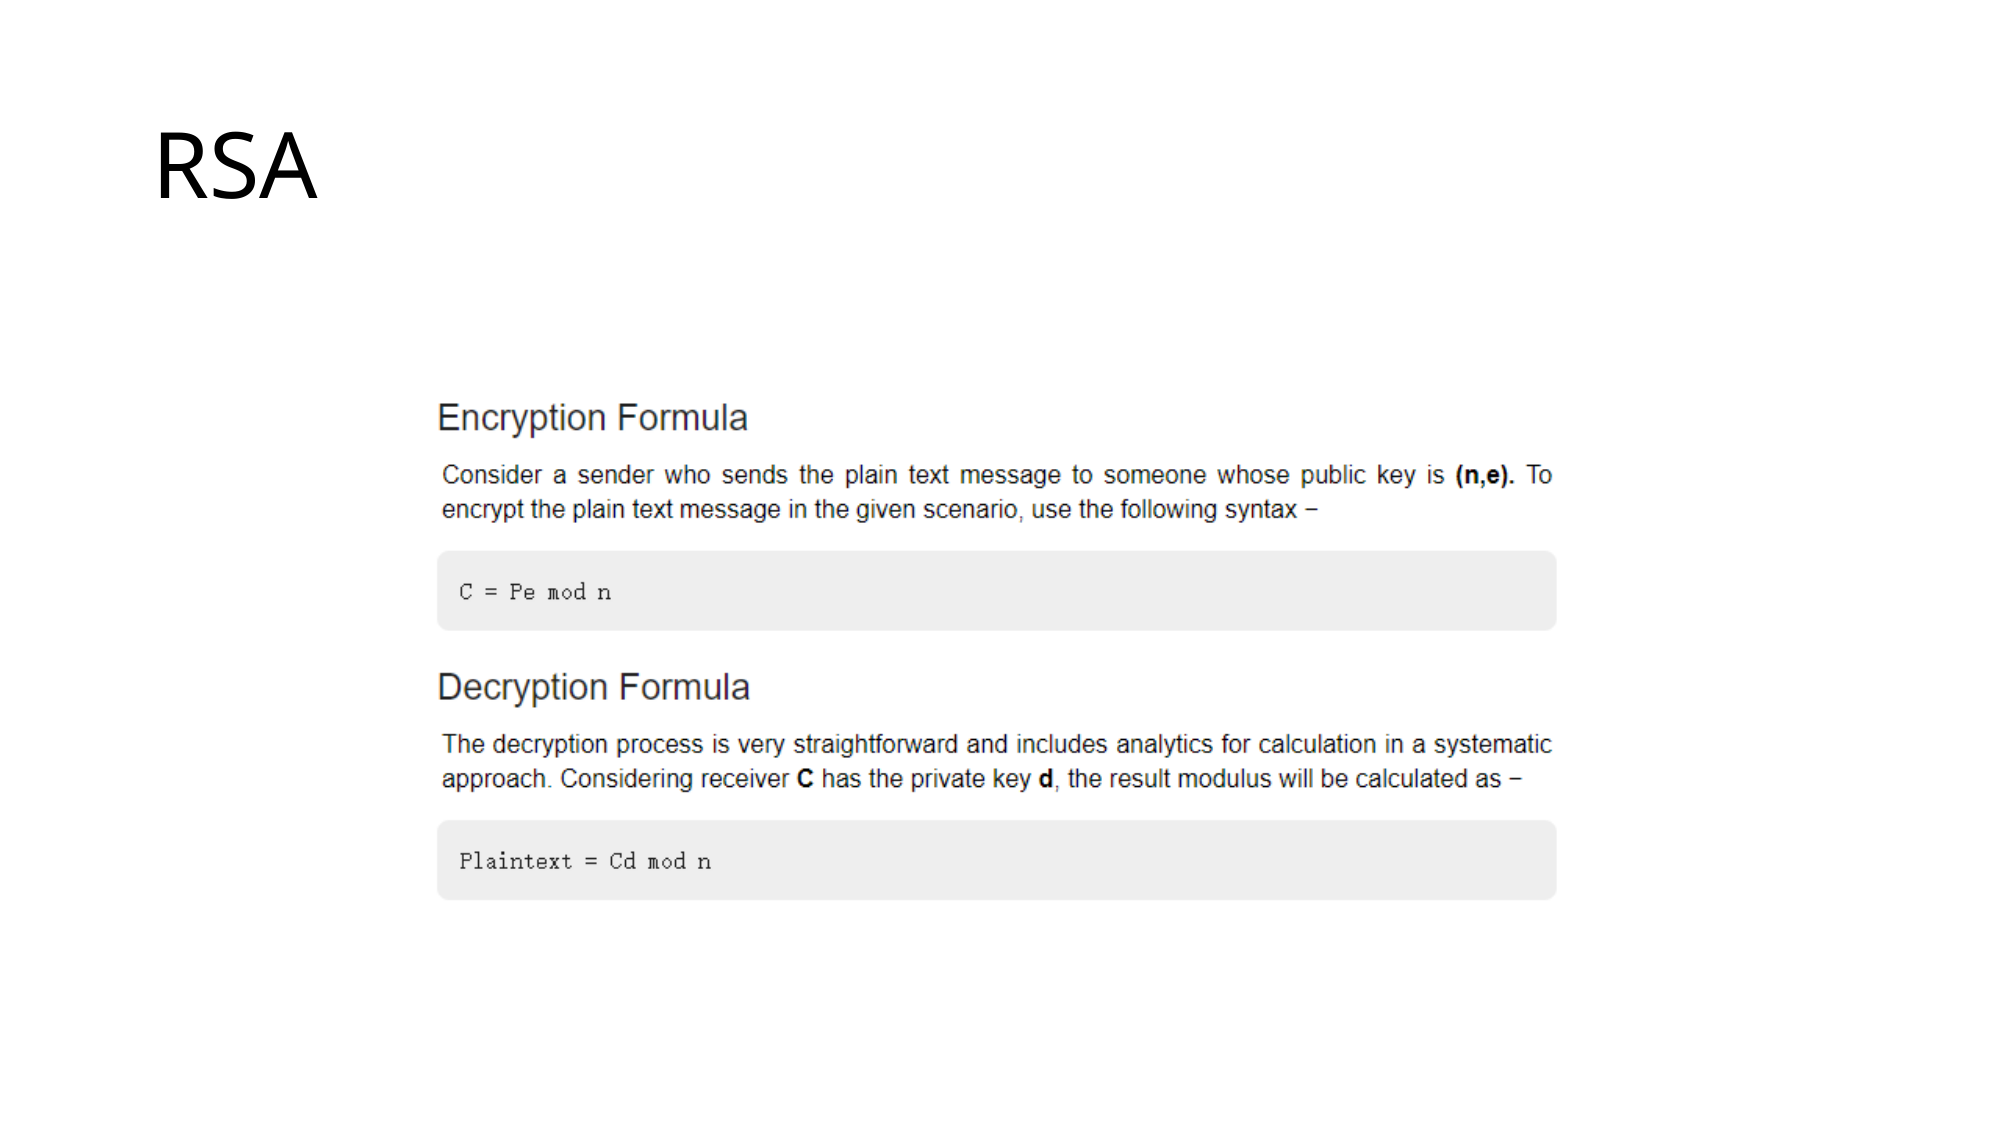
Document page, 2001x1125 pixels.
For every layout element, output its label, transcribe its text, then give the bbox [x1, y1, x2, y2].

title RSA [137, 59, 1863, 278]
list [428, 396, 1572, 916]
